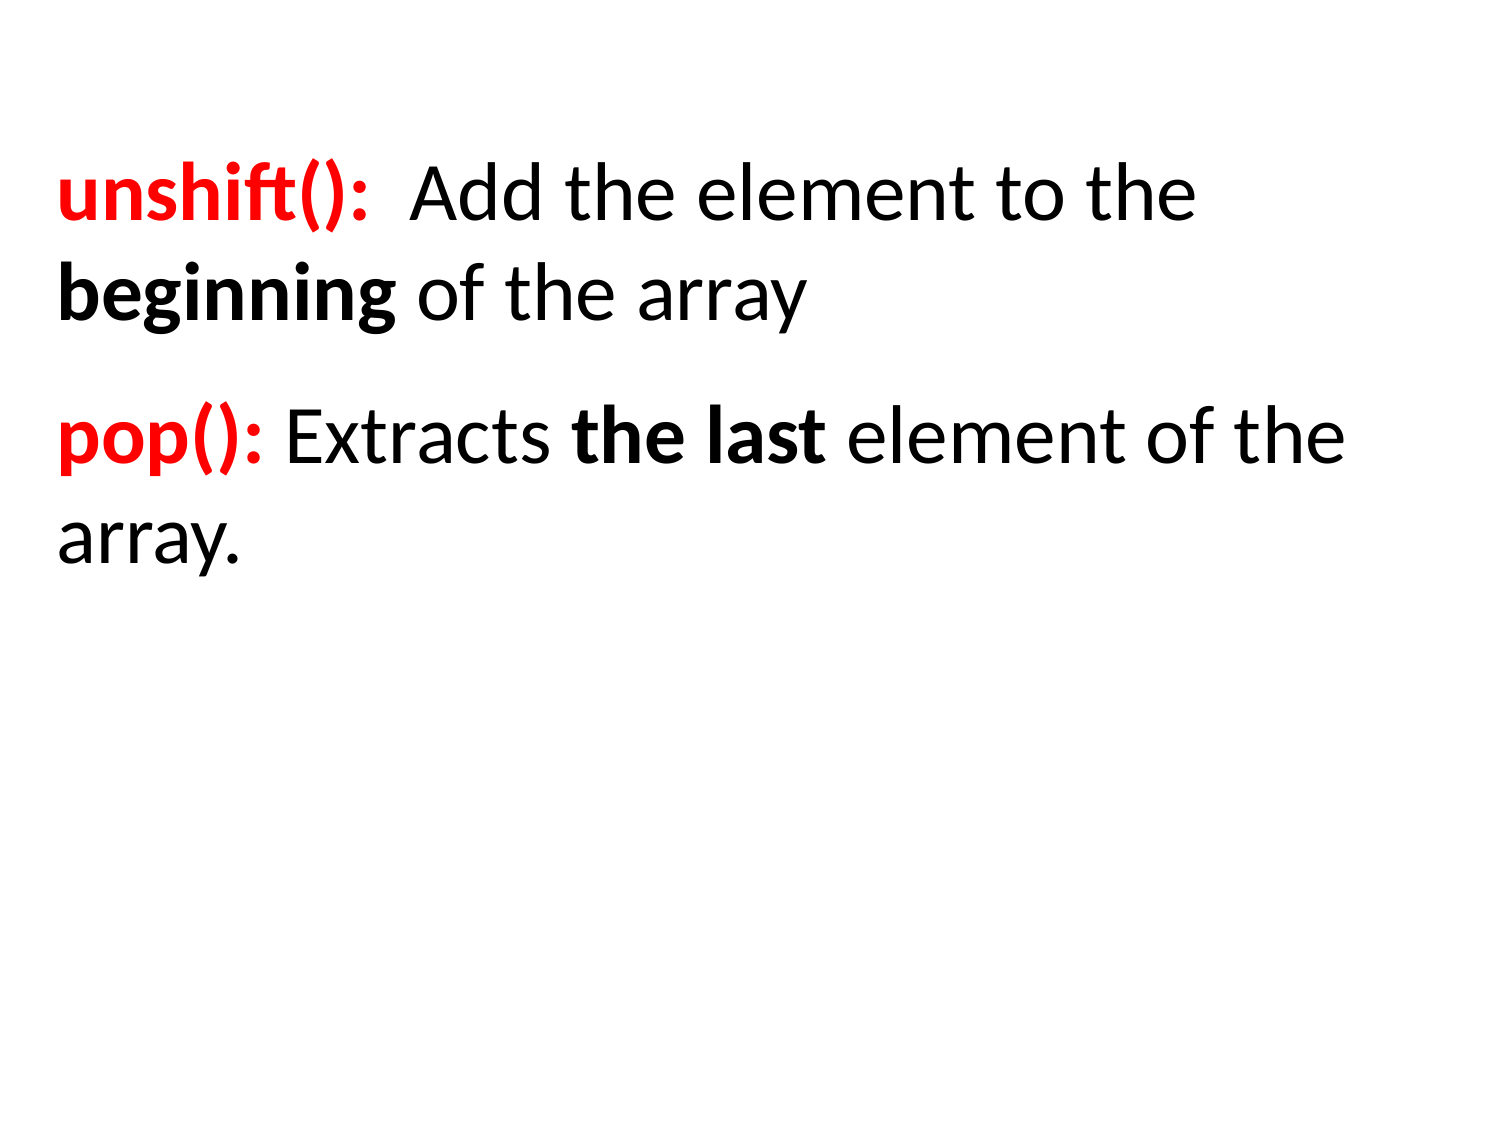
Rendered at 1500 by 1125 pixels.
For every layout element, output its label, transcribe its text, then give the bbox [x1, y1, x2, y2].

text_box pop(): Extracts the last element of the array. [41, 349, 1424, 610]
text_box unshift(): Add the element to the beginning of the array [41, 137, 1424, 338]
